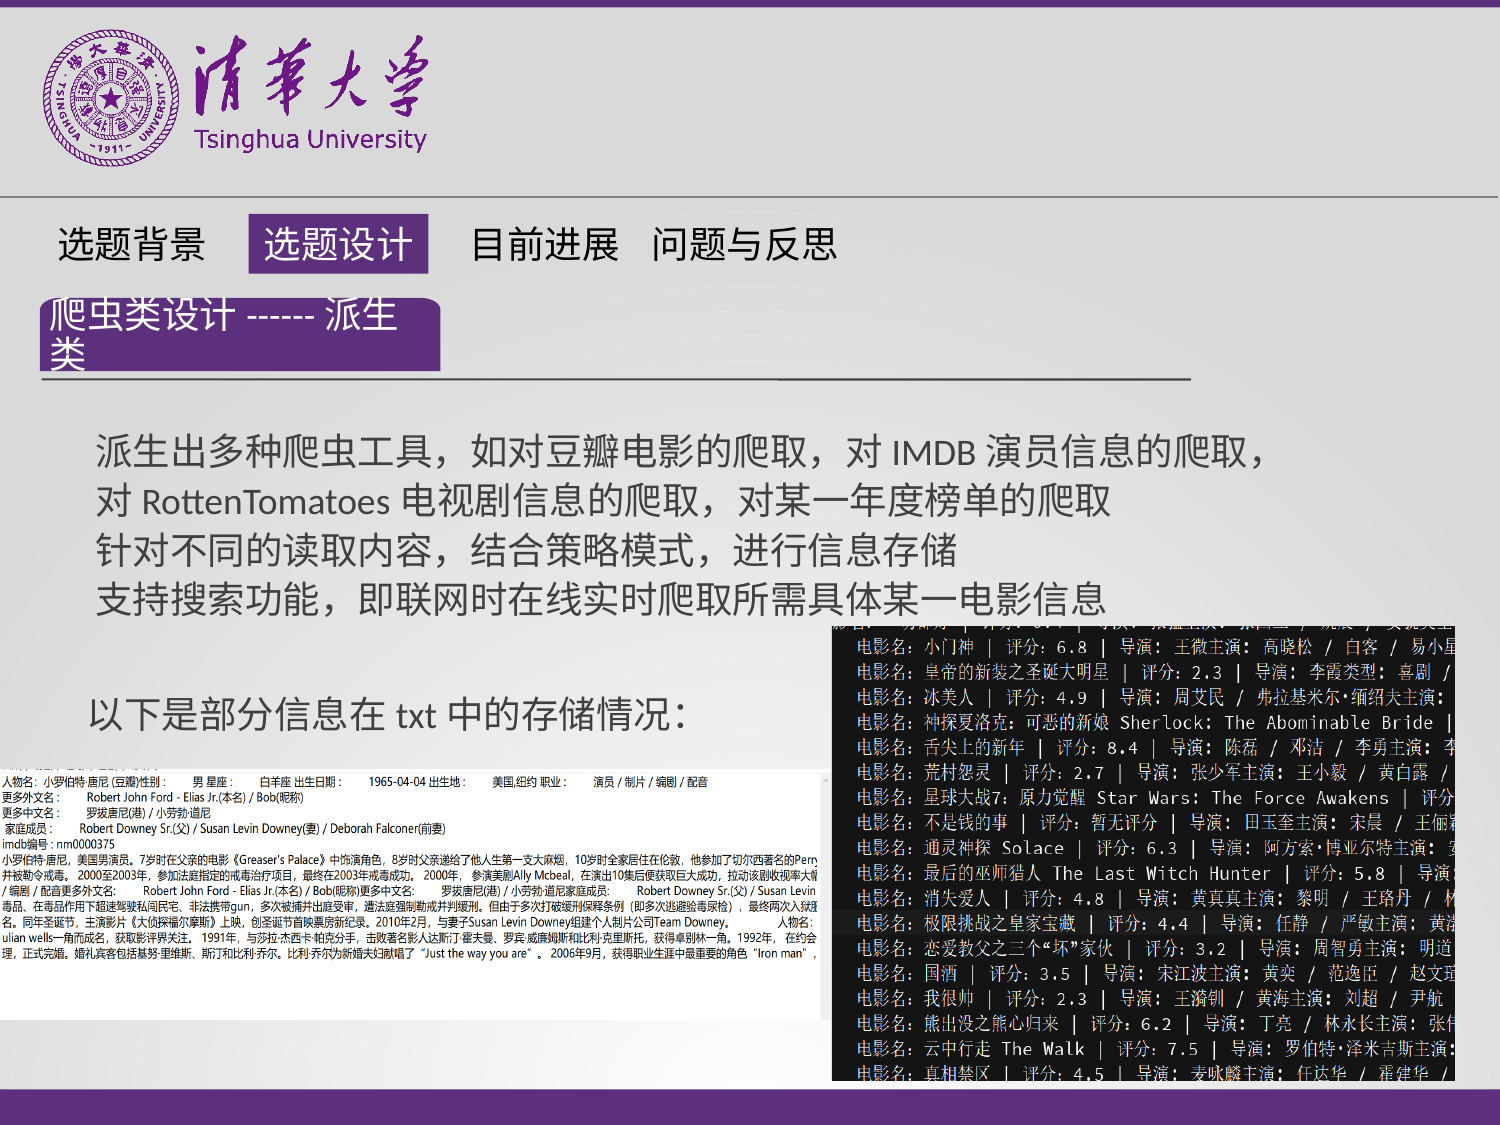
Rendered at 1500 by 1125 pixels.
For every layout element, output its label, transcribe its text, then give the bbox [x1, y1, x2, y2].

picture [0, 0, 471, 196]
text_box 派生出多种爬虫工具，如对豆瓣电影的爬取，对IMDB演员信息的爬取， 对RottenTomatoes电视剧信息的爬取，对某一年度榜单的爬取 针对不同的读取内容，结合策略模式，进行信息存储 支持搜索功能，即联网时在线实时爬取所需具体某一电影信息 [88, 417, 1273, 679]
picture [0, 626, 1455, 1081]
text_box 以下是部分信息在txt中的存储情况： [80, 679, 831, 769]
text_box [0, 1088, 1500, 1125]
text_box 选题背景 [42, 213, 223, 274]
text_box 问题与反思 [636, 213, 855, 274]
text_box 选题设计 [248, 213, 429, 274]
text_box 爬虫类设计------派生类 [38, 296, 442, 373]
text_box 目前进展 [454, 213, 635, 274]
text_box [471, 0, 1500, 8]
